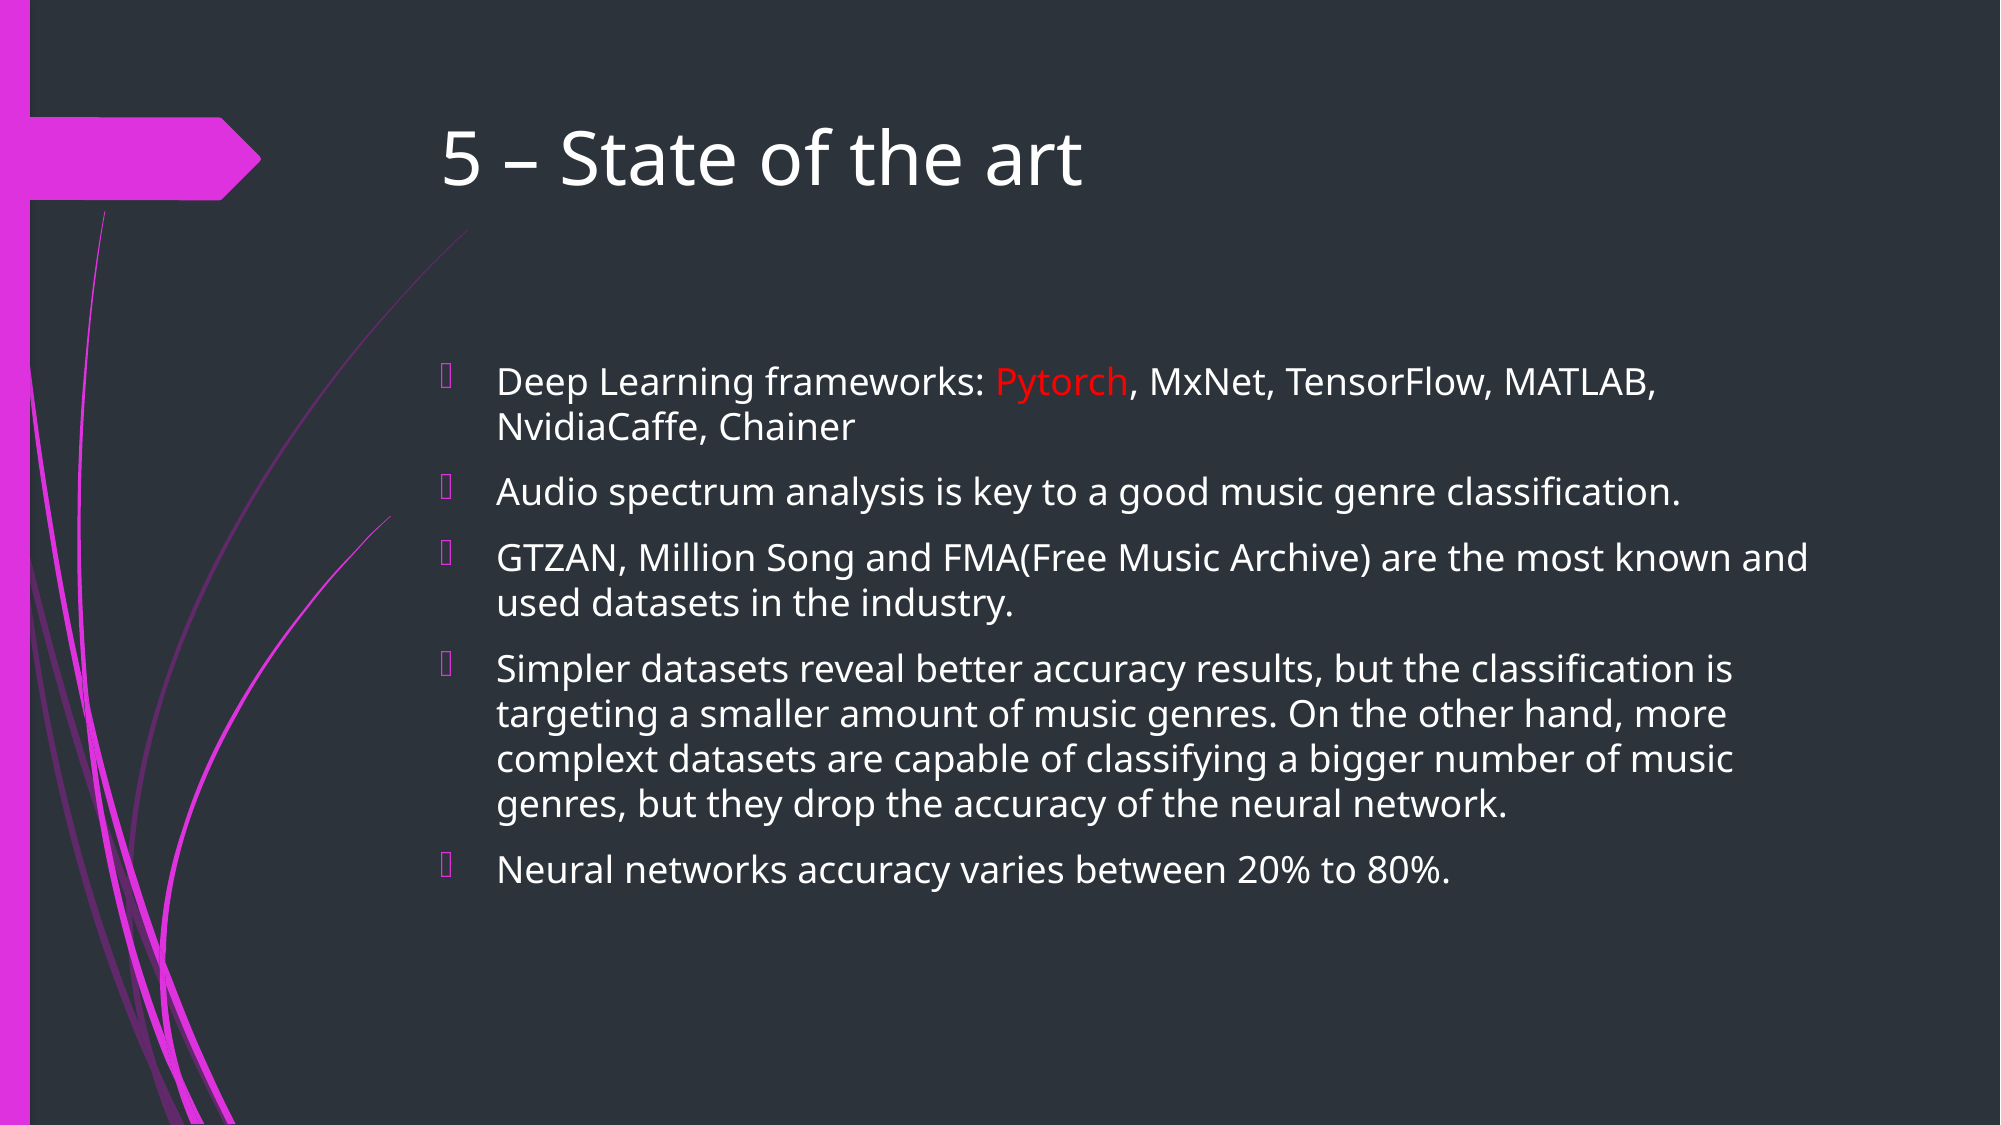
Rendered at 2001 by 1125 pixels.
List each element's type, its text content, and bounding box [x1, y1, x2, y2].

title 5 – State of the art [425, 102, 1888, 313]
list Deep Learning frameworks: Pytorch, MxNet, TensorFlow, MATLAB, NvidiaCaffe, Chainer Audio spectrum analysis is key to a good music genre classification. GTZAN, Million Song and FMA(Free Music Archive) are the most known and used datasets in the industry. Simpler datasets reveal better accuracy results, but the classification is targeting a smaller amount of music genres. On the other hand, more complext datasets are capable of classifying a bigger number of music genres, but they drop the accuracy of the neural network. Neural networks accuracy varies between 20% to 80%. [424, 350, 1888, 970]
